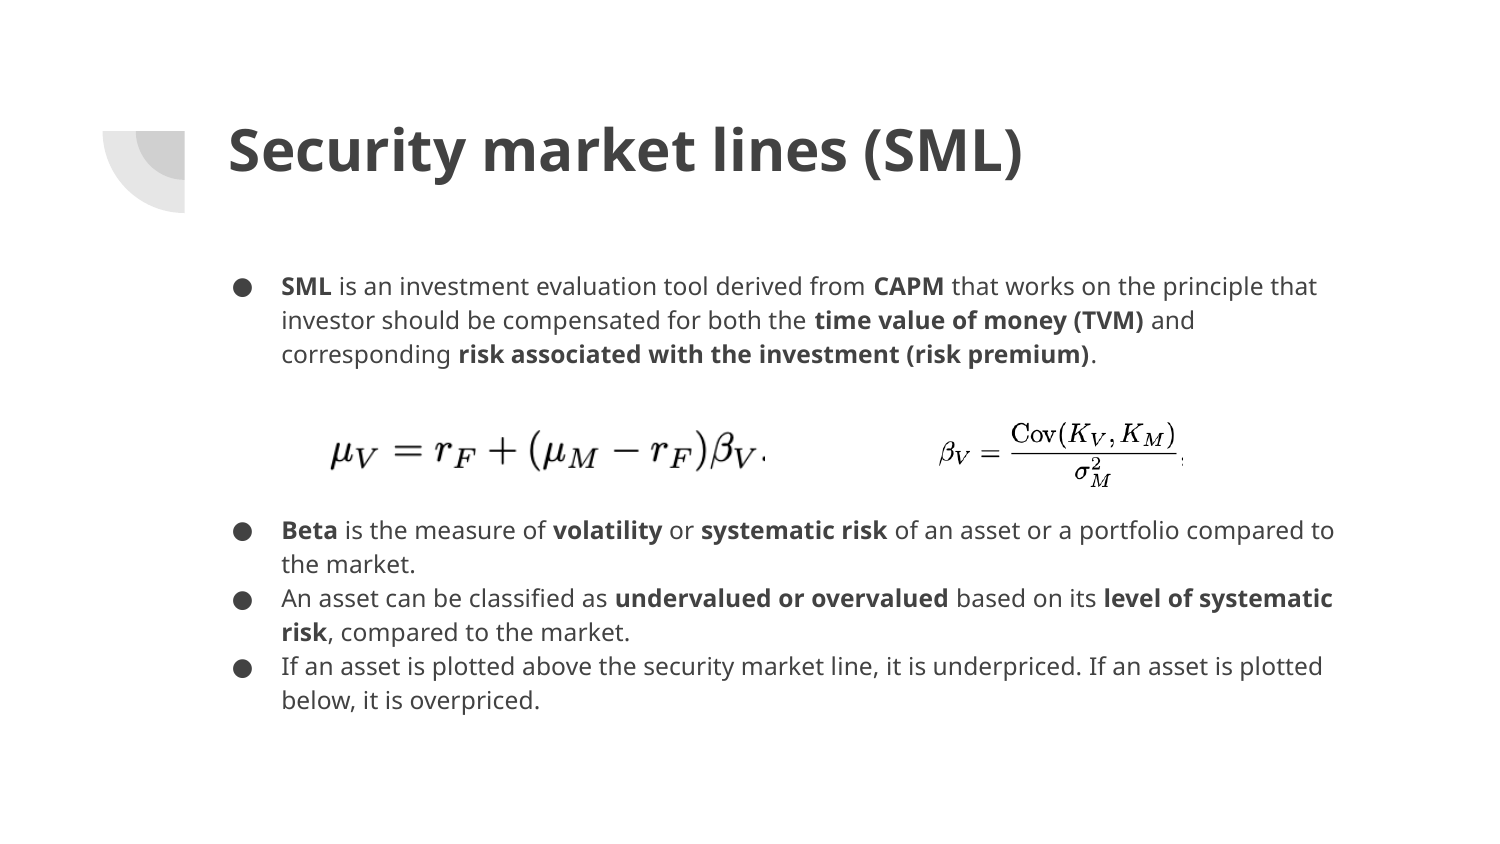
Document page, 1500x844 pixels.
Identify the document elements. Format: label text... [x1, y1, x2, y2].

title Security market lines (SML) [213, 98, 1368, 251]
picture [912, 410, 1183, 495]
picture [303, 420, 766, 485]
list SML is an investment evaluation tool derived from CAPM that works on the principle that investor should be compensated for both the time value of money (TVM) and corresponding risk associated with the investment (risk premium). Beta is the measure of volatility or systematic risk of an asset or a portfolio compared to the market. An asset can be classified as undervalued or overvalued based on its level of systematic risk, compared to the market. If an asset is plotted above the security market line, it is underpriced. If an asset is plotted below, it is overpriced. [192, 251, 1368, 731]
